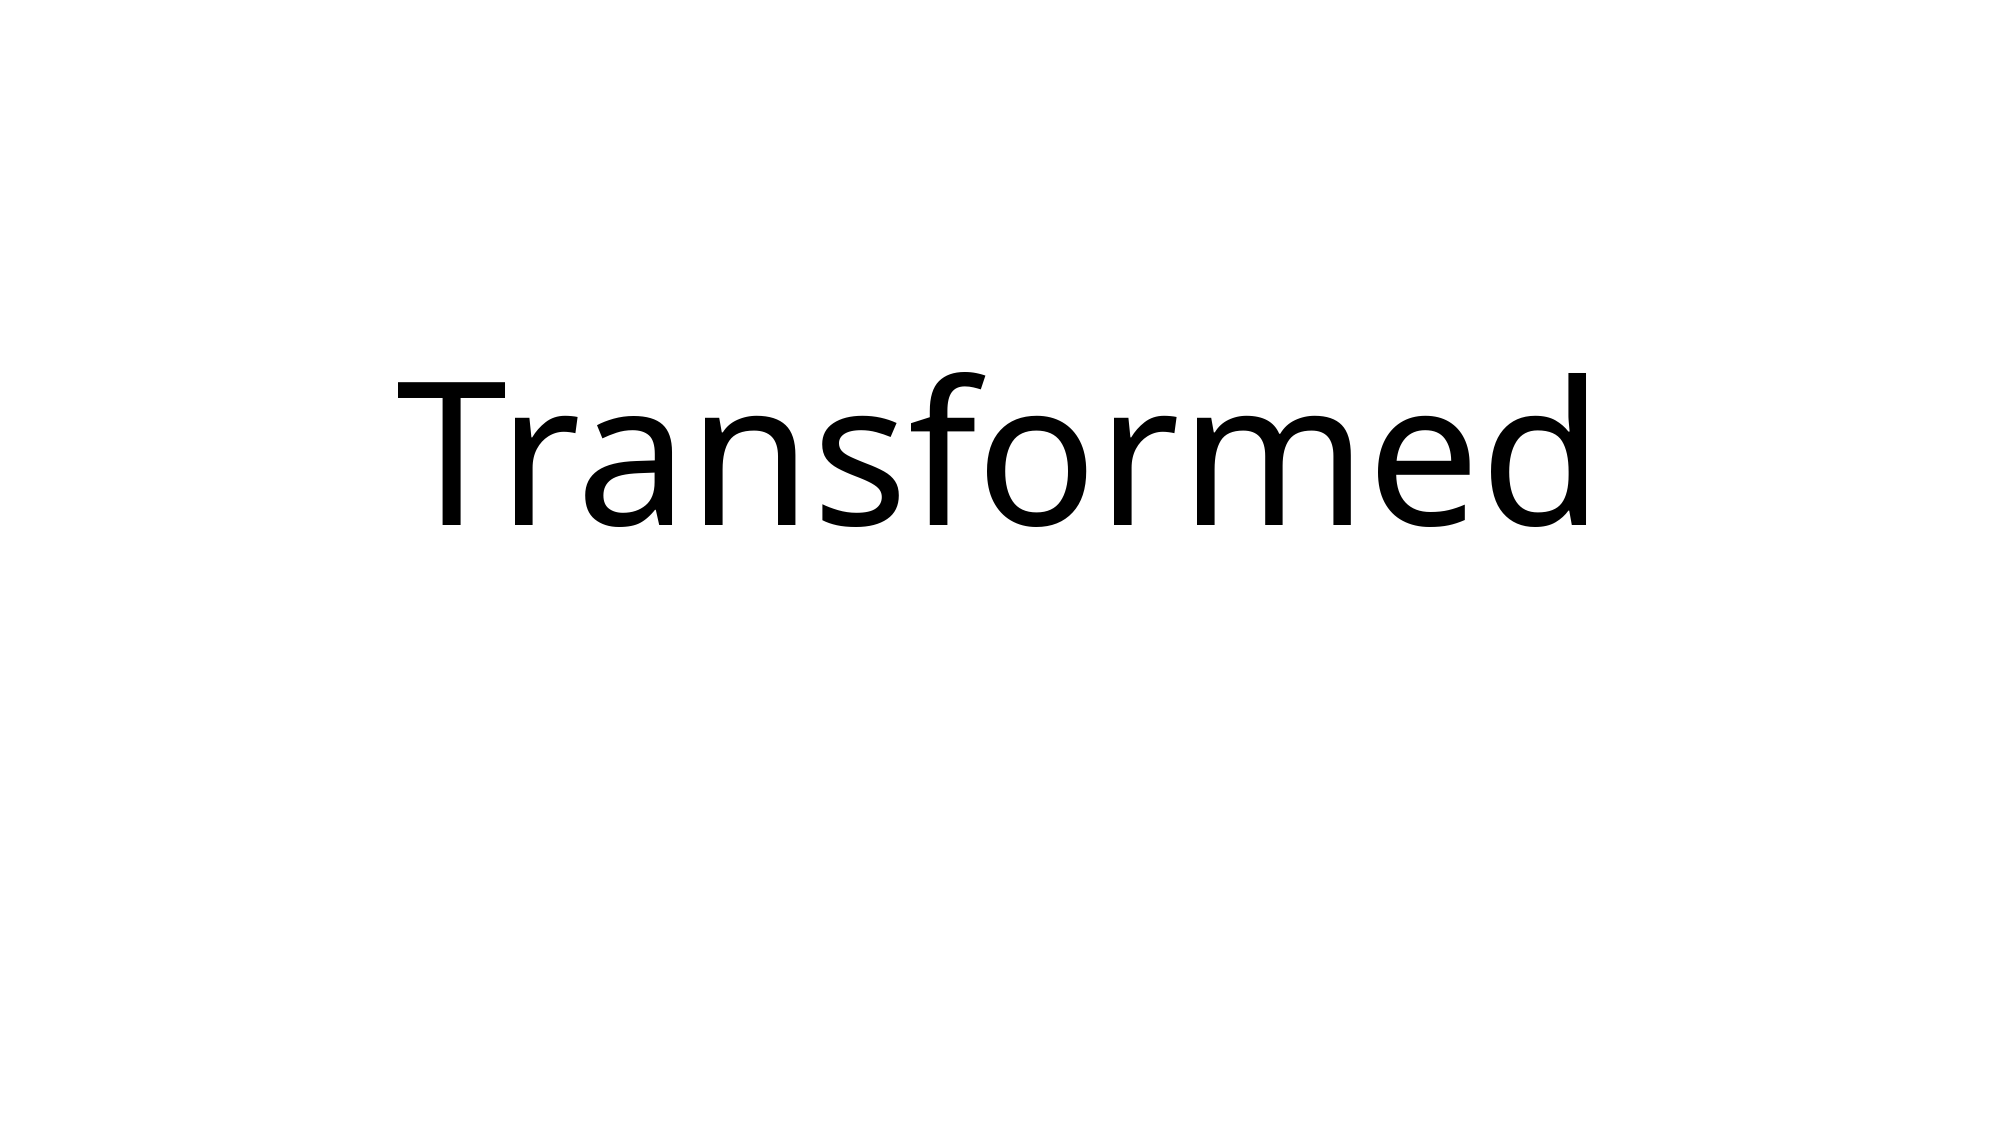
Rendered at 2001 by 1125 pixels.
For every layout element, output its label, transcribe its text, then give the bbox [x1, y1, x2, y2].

title Transformed [249, 184, 1750, 576]
